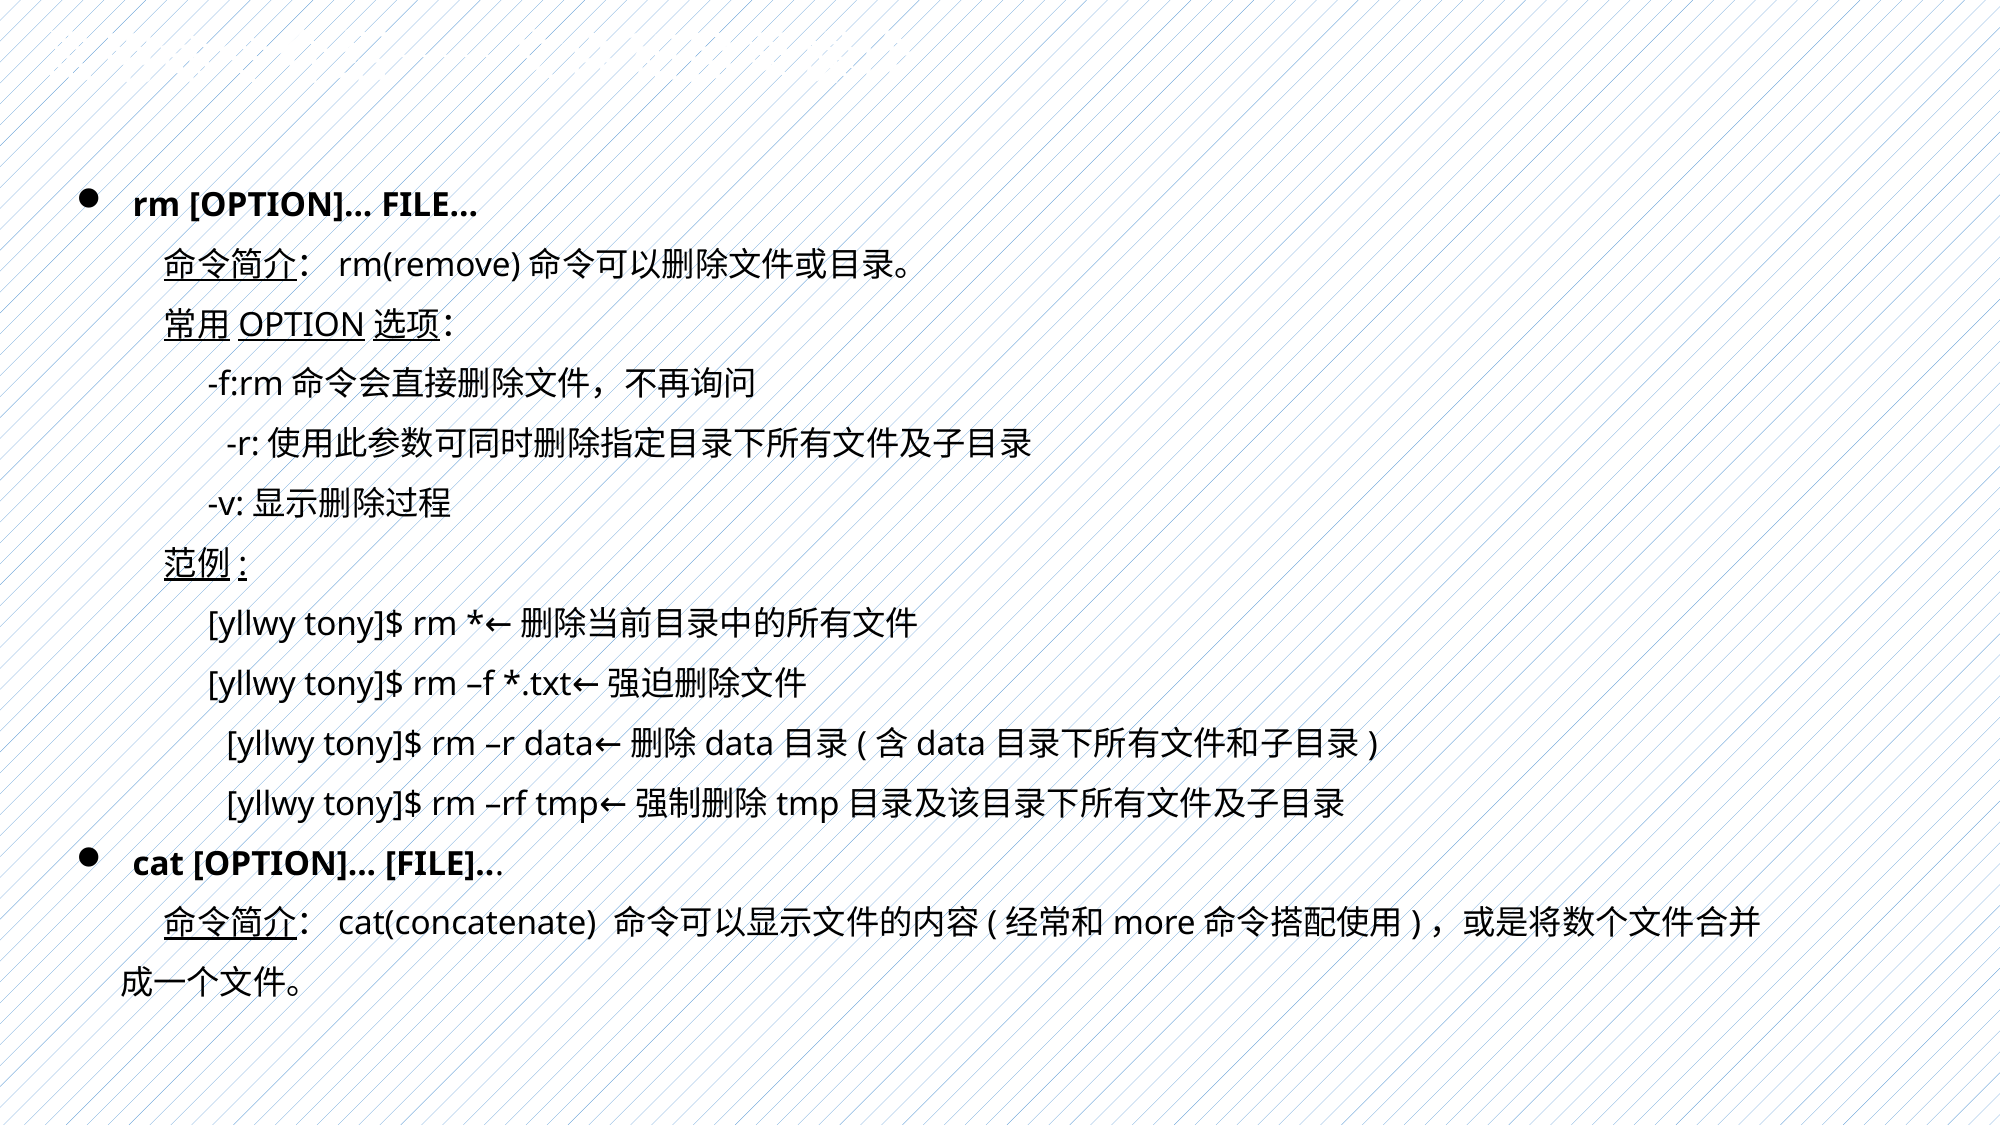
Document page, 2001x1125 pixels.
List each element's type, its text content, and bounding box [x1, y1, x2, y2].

text_box rm [OPTION]... FILE... 命令简介：rm(remove)命令可以删除文件或目录。 常用OPTION选项： -f:rm命令会直接删除文件，不再询问 -r:使用此参数可同时删除指定目录下所有文件及子目录 -v:显示删除过程 范例: [yllwy tony]$ rm *←删除当前目录中的所有文件 [yllwy tony]$ rm –f *.txt←强迫删除文件 [yllwy tony]$ rm –r data←删除data目录(含data目录下所有文件和子目录) [yllwy tony]$ rm –rf tmp←强制删除tmp目录及该目录下所有文件及子目录 cat [OPTION]... [FILE]... 命令简介：cat(concatenate) 命令可以显示文件的内容(经常和more命令搭配使用)，或是将数个文件合并成一个文件。 [61, 155, 1807, 1009]
text_box 常用命令介绍——文件和目录操作 [0, 13, 2000, 98]
